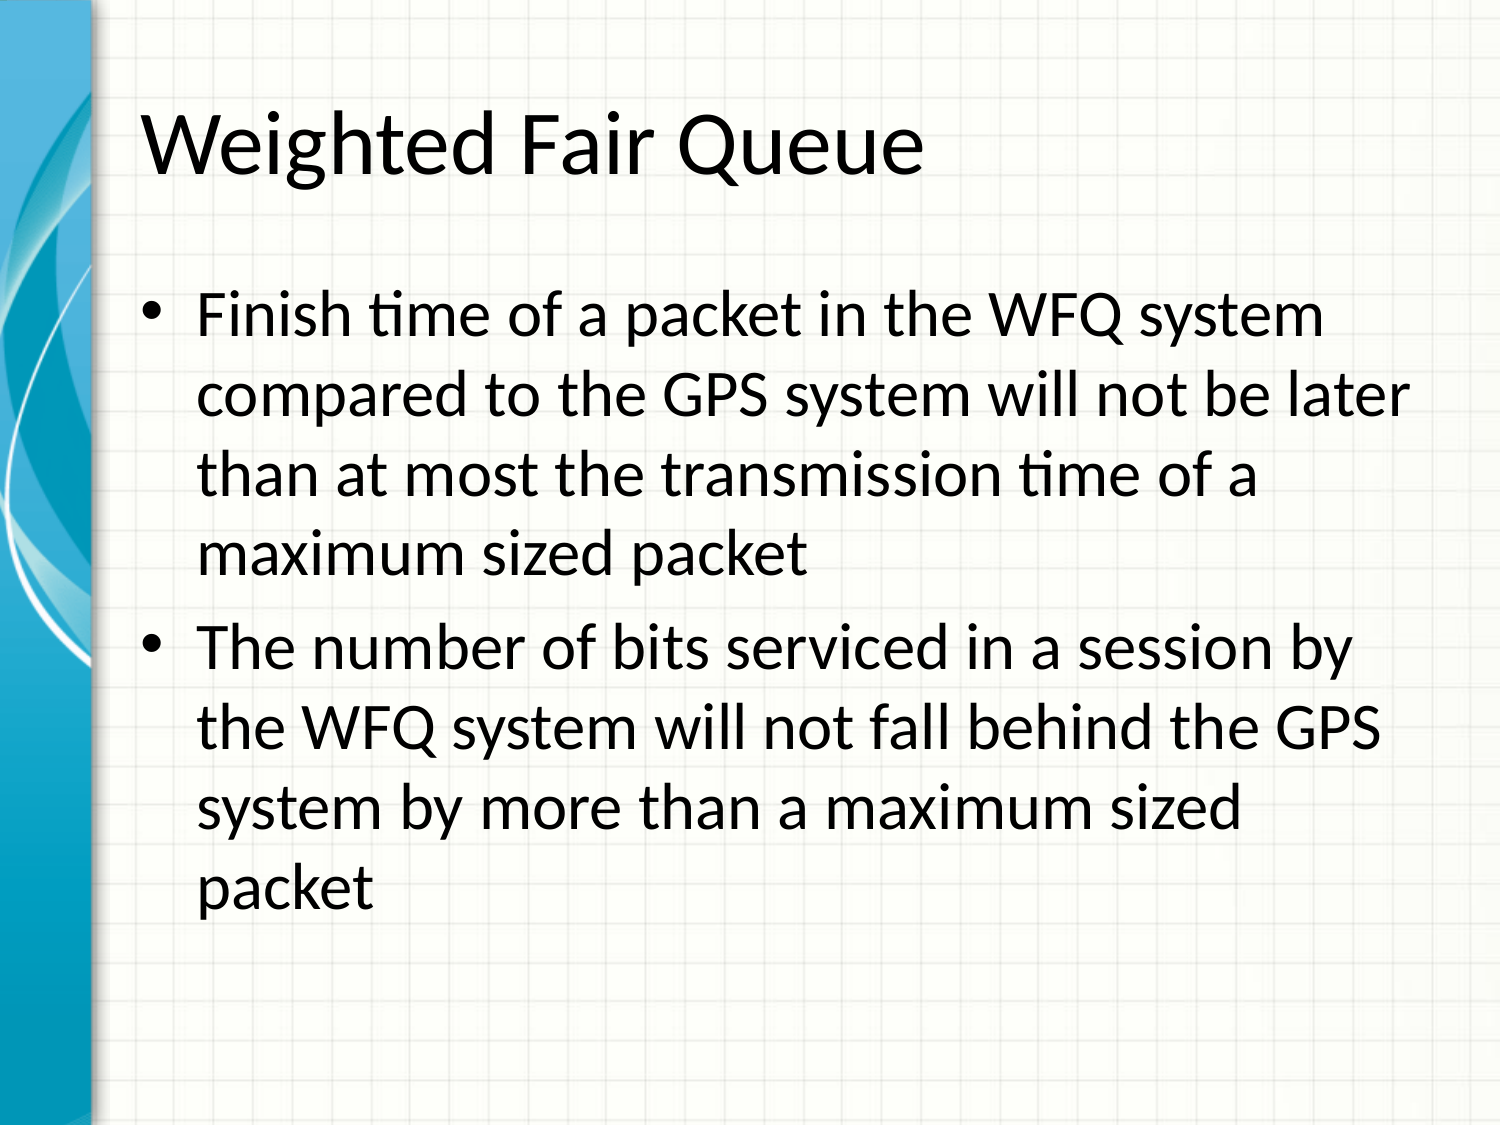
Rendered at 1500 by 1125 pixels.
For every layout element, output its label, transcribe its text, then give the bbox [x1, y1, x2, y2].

list Finish time of a packet in the WFQ system compared to the GPS system will not be later than at most the transmission time of a maximum sized packet The number of bits serviced in a session by the WFQ system will not fall behind the GPS system by more than a maximum sized packet [125, 261, 1450, 967]
picture [0, 0, 1500, 1125]
title Weighted Fair Queue [125, 44, 1450, 232]
